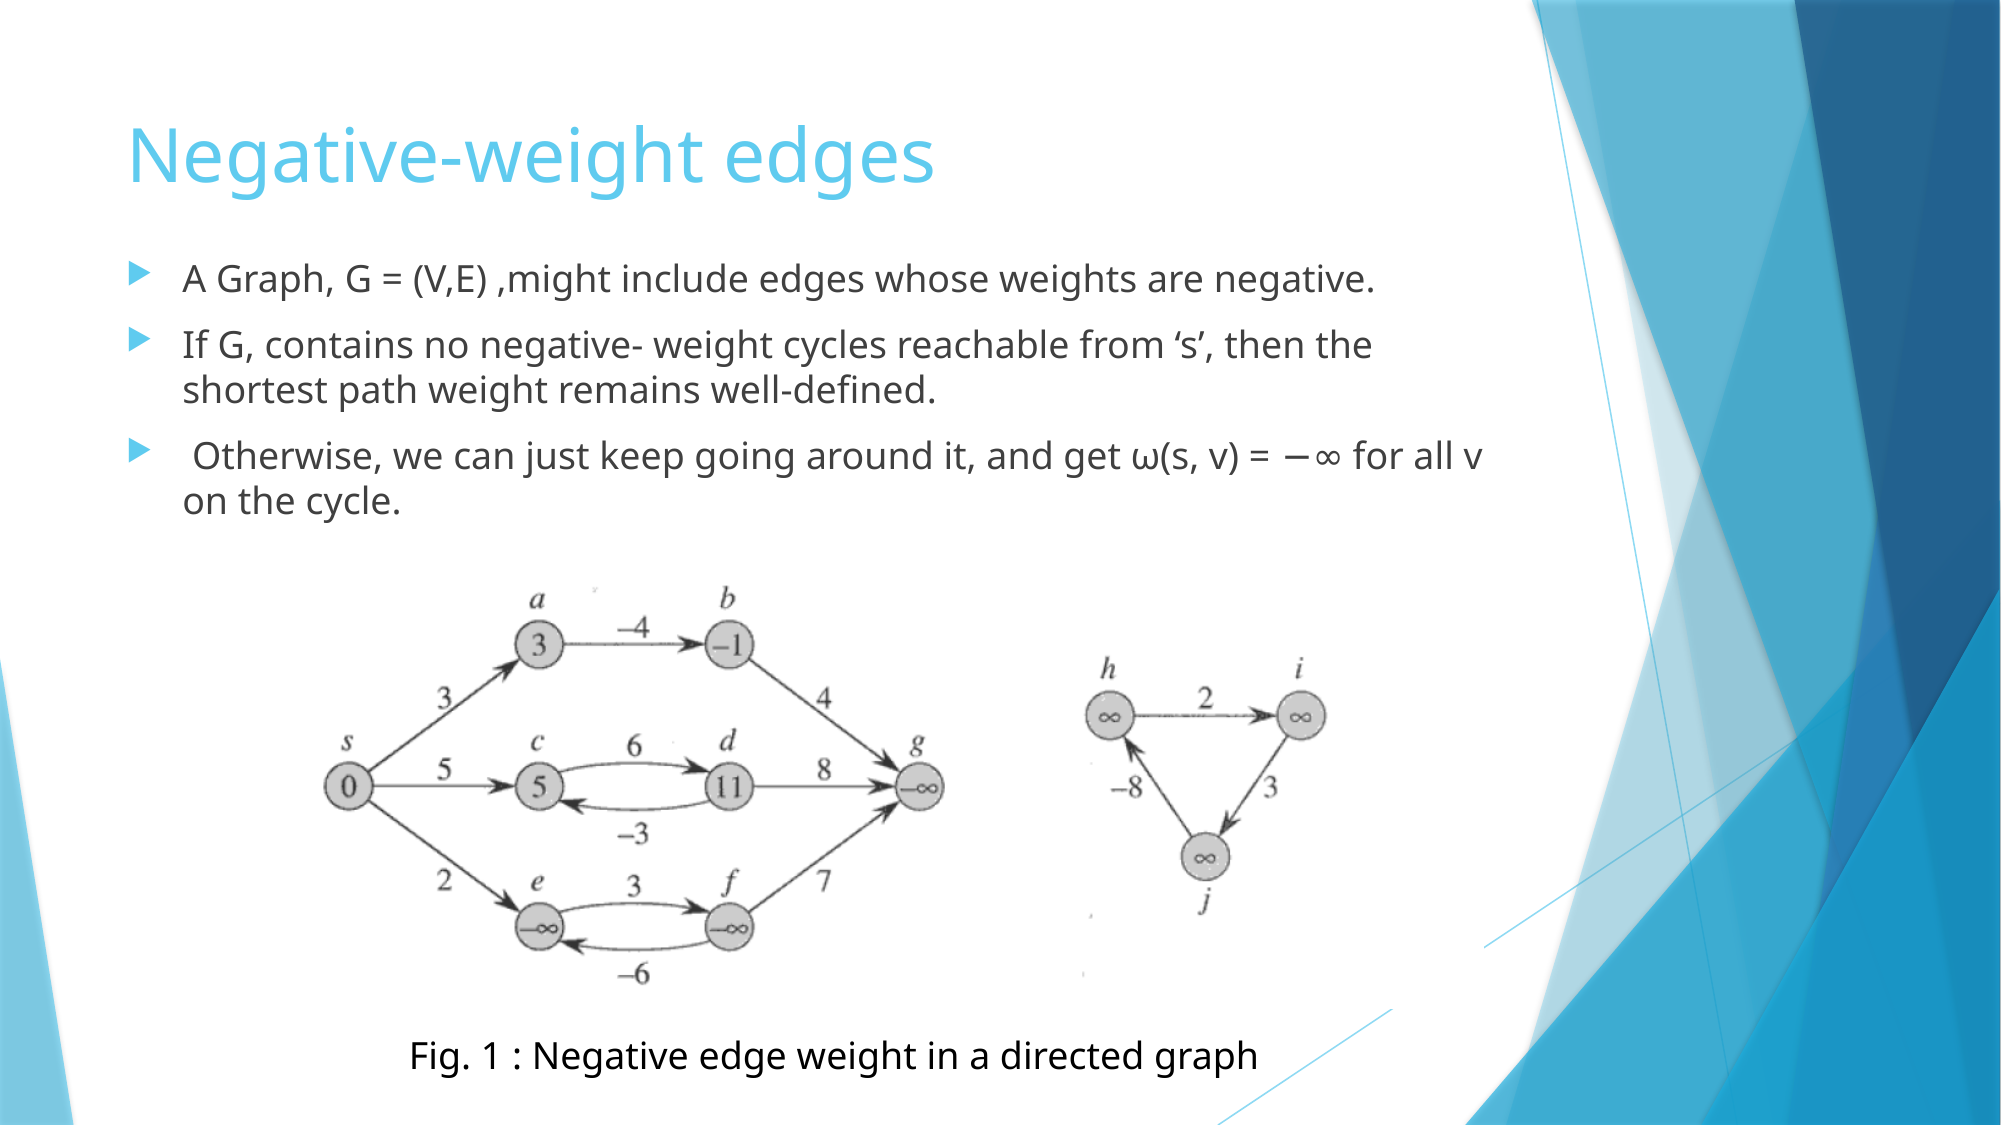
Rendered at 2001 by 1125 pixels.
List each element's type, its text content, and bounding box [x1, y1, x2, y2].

picture [201, 561, 1484, 1010]
text_box Fig. 1 : Negative edge weight in a directed graph [394, 1024, 1292, 1085]
title Negative-weight edges [111, 99, 1522, 247]
list A Graph, G = (V,E) ,might include edges whose weights are negative. If G, contains no negative- weight cycles reachable from ‘s’, then the shortest path weight remains well-defined. Otherwise, we can just keep going around it, and get ω(s, v) = −∞ for all v on the cycle. [111, 247, 1522, 991]
